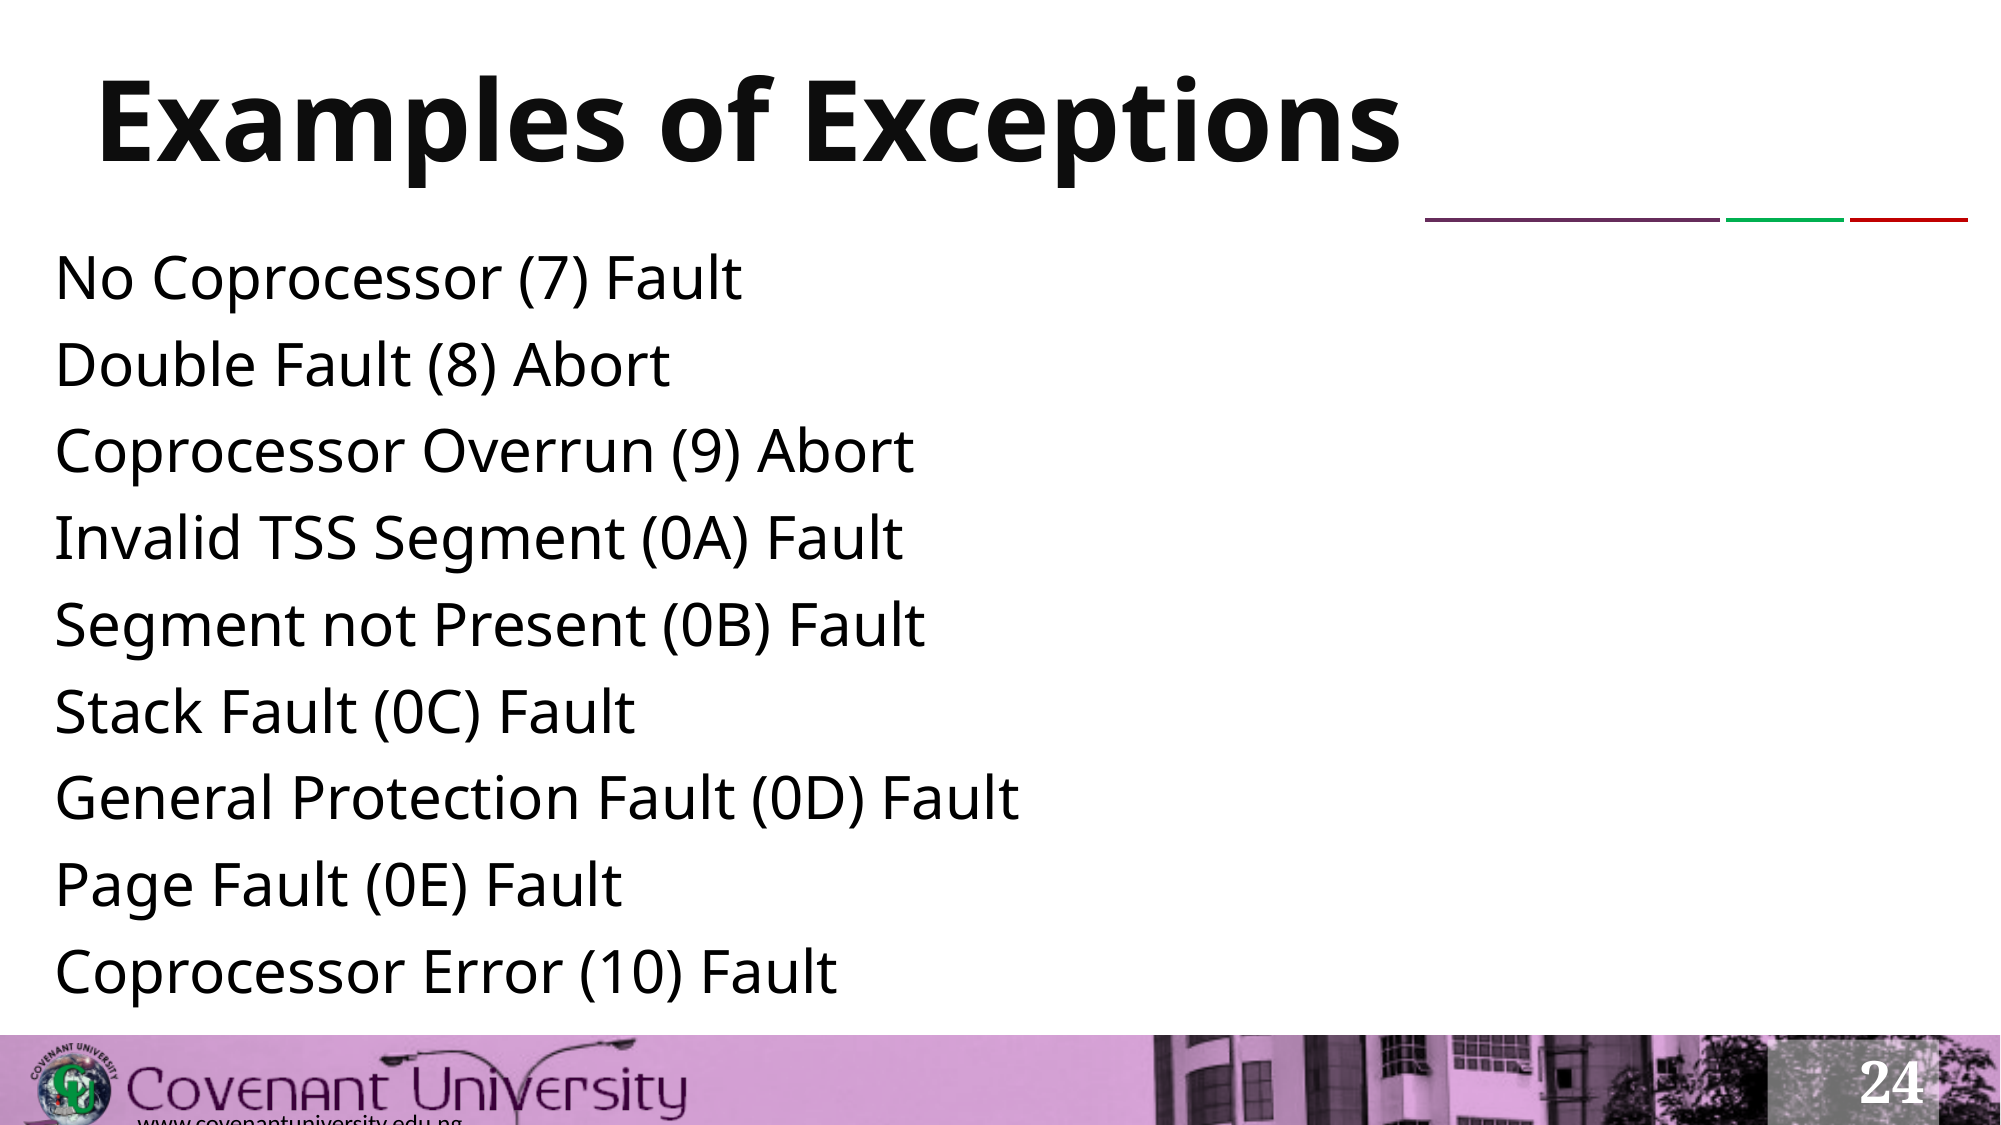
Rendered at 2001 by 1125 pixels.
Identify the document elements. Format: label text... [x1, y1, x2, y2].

list No Coprocessor (7) Fault Double Fault (8) Abort Coprocessor Overrun (9) Abort Invalid TSS Segment (0A) Fault Segment not Present (0B) Fault Stack Fault (0C) Fault General Protection Fault (0D) Fault Page Fault (0E) Fault Coprocessor Error (10) Fault [39, 231, 1961, 1024]
picture [23, 1036, 1071, 1125]
title Examples of Exceptions [74, 20, 2000, 213]
